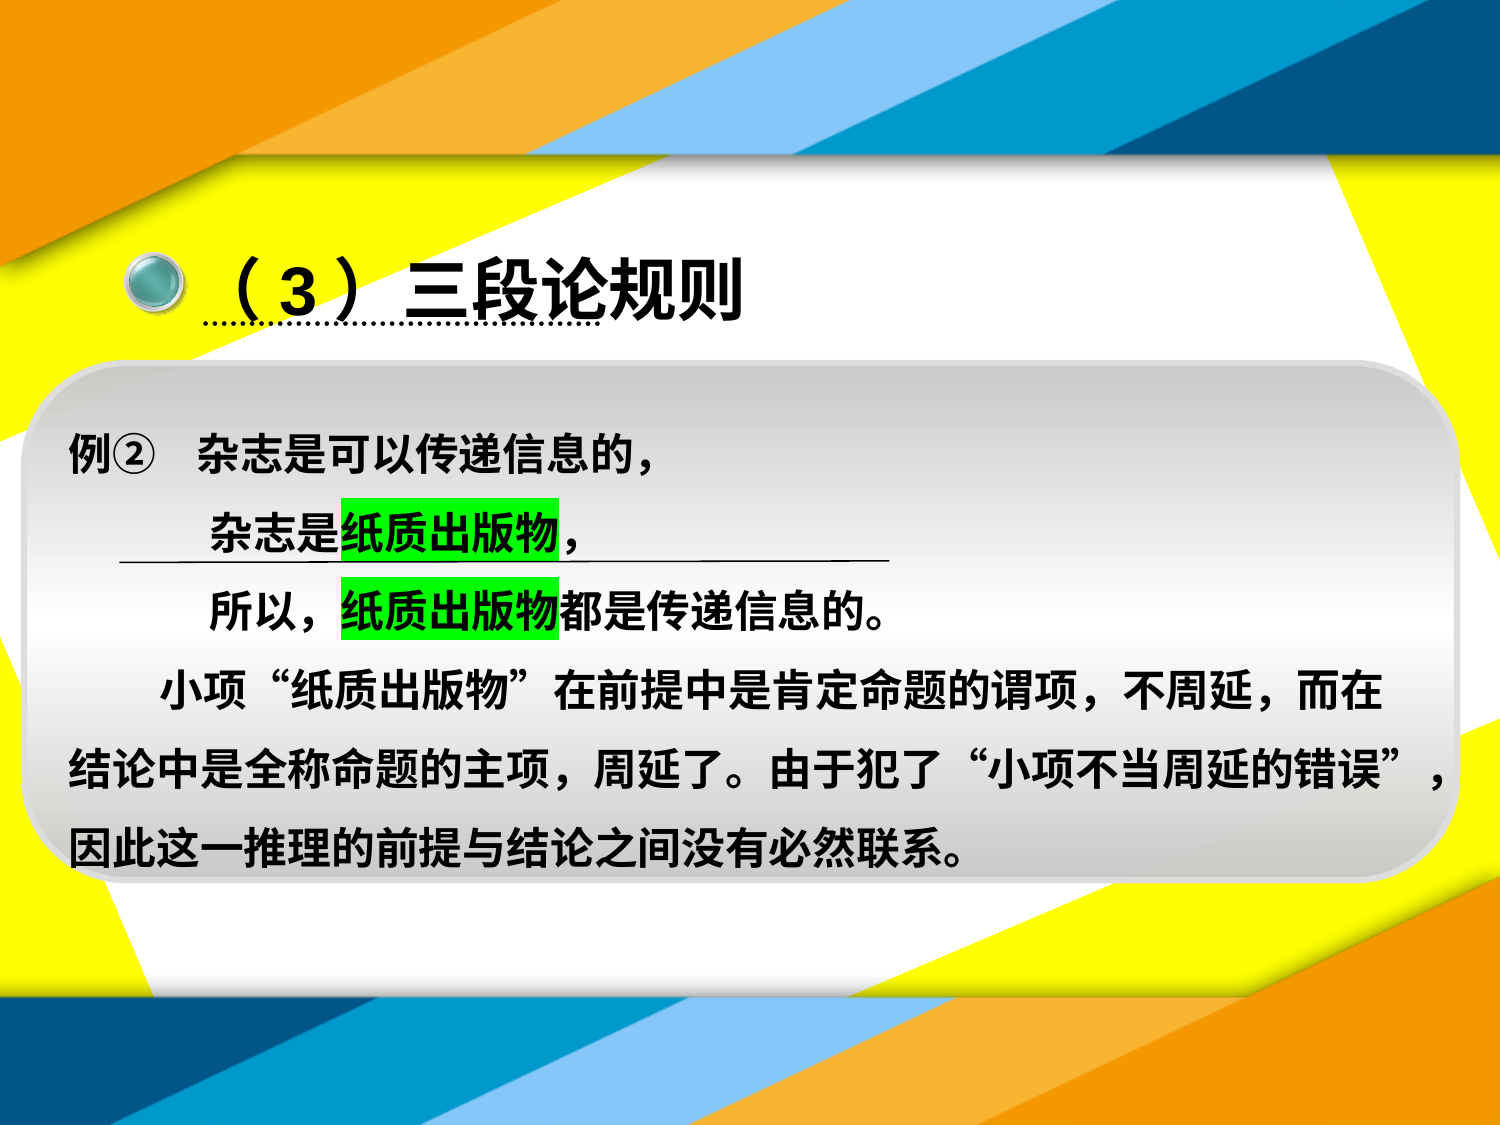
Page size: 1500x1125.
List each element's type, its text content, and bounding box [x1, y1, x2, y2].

text_box [165, 413, 1335, 550]
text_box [124, 252, 183, 312]
picture [0, 0, 1500, 558]
text_box 例② 杂志是可以传递信息的， 杂志是纸质出版物， 所以，纸质出版物都是传递信息的。 小项“纸质出版物”在前提中是肯定命题的谓项，不周延，而在 结论中是全称命题的主项，周延了。由于犯了“小项不当周延的错误”， 因此这一推理的前提与结论之间没有必然联系。 [24, 362, 1458, 881]
text_box （3）三段论规则 [179, 198, 762, 337]
picture [0, 639, 1500, 1125]
